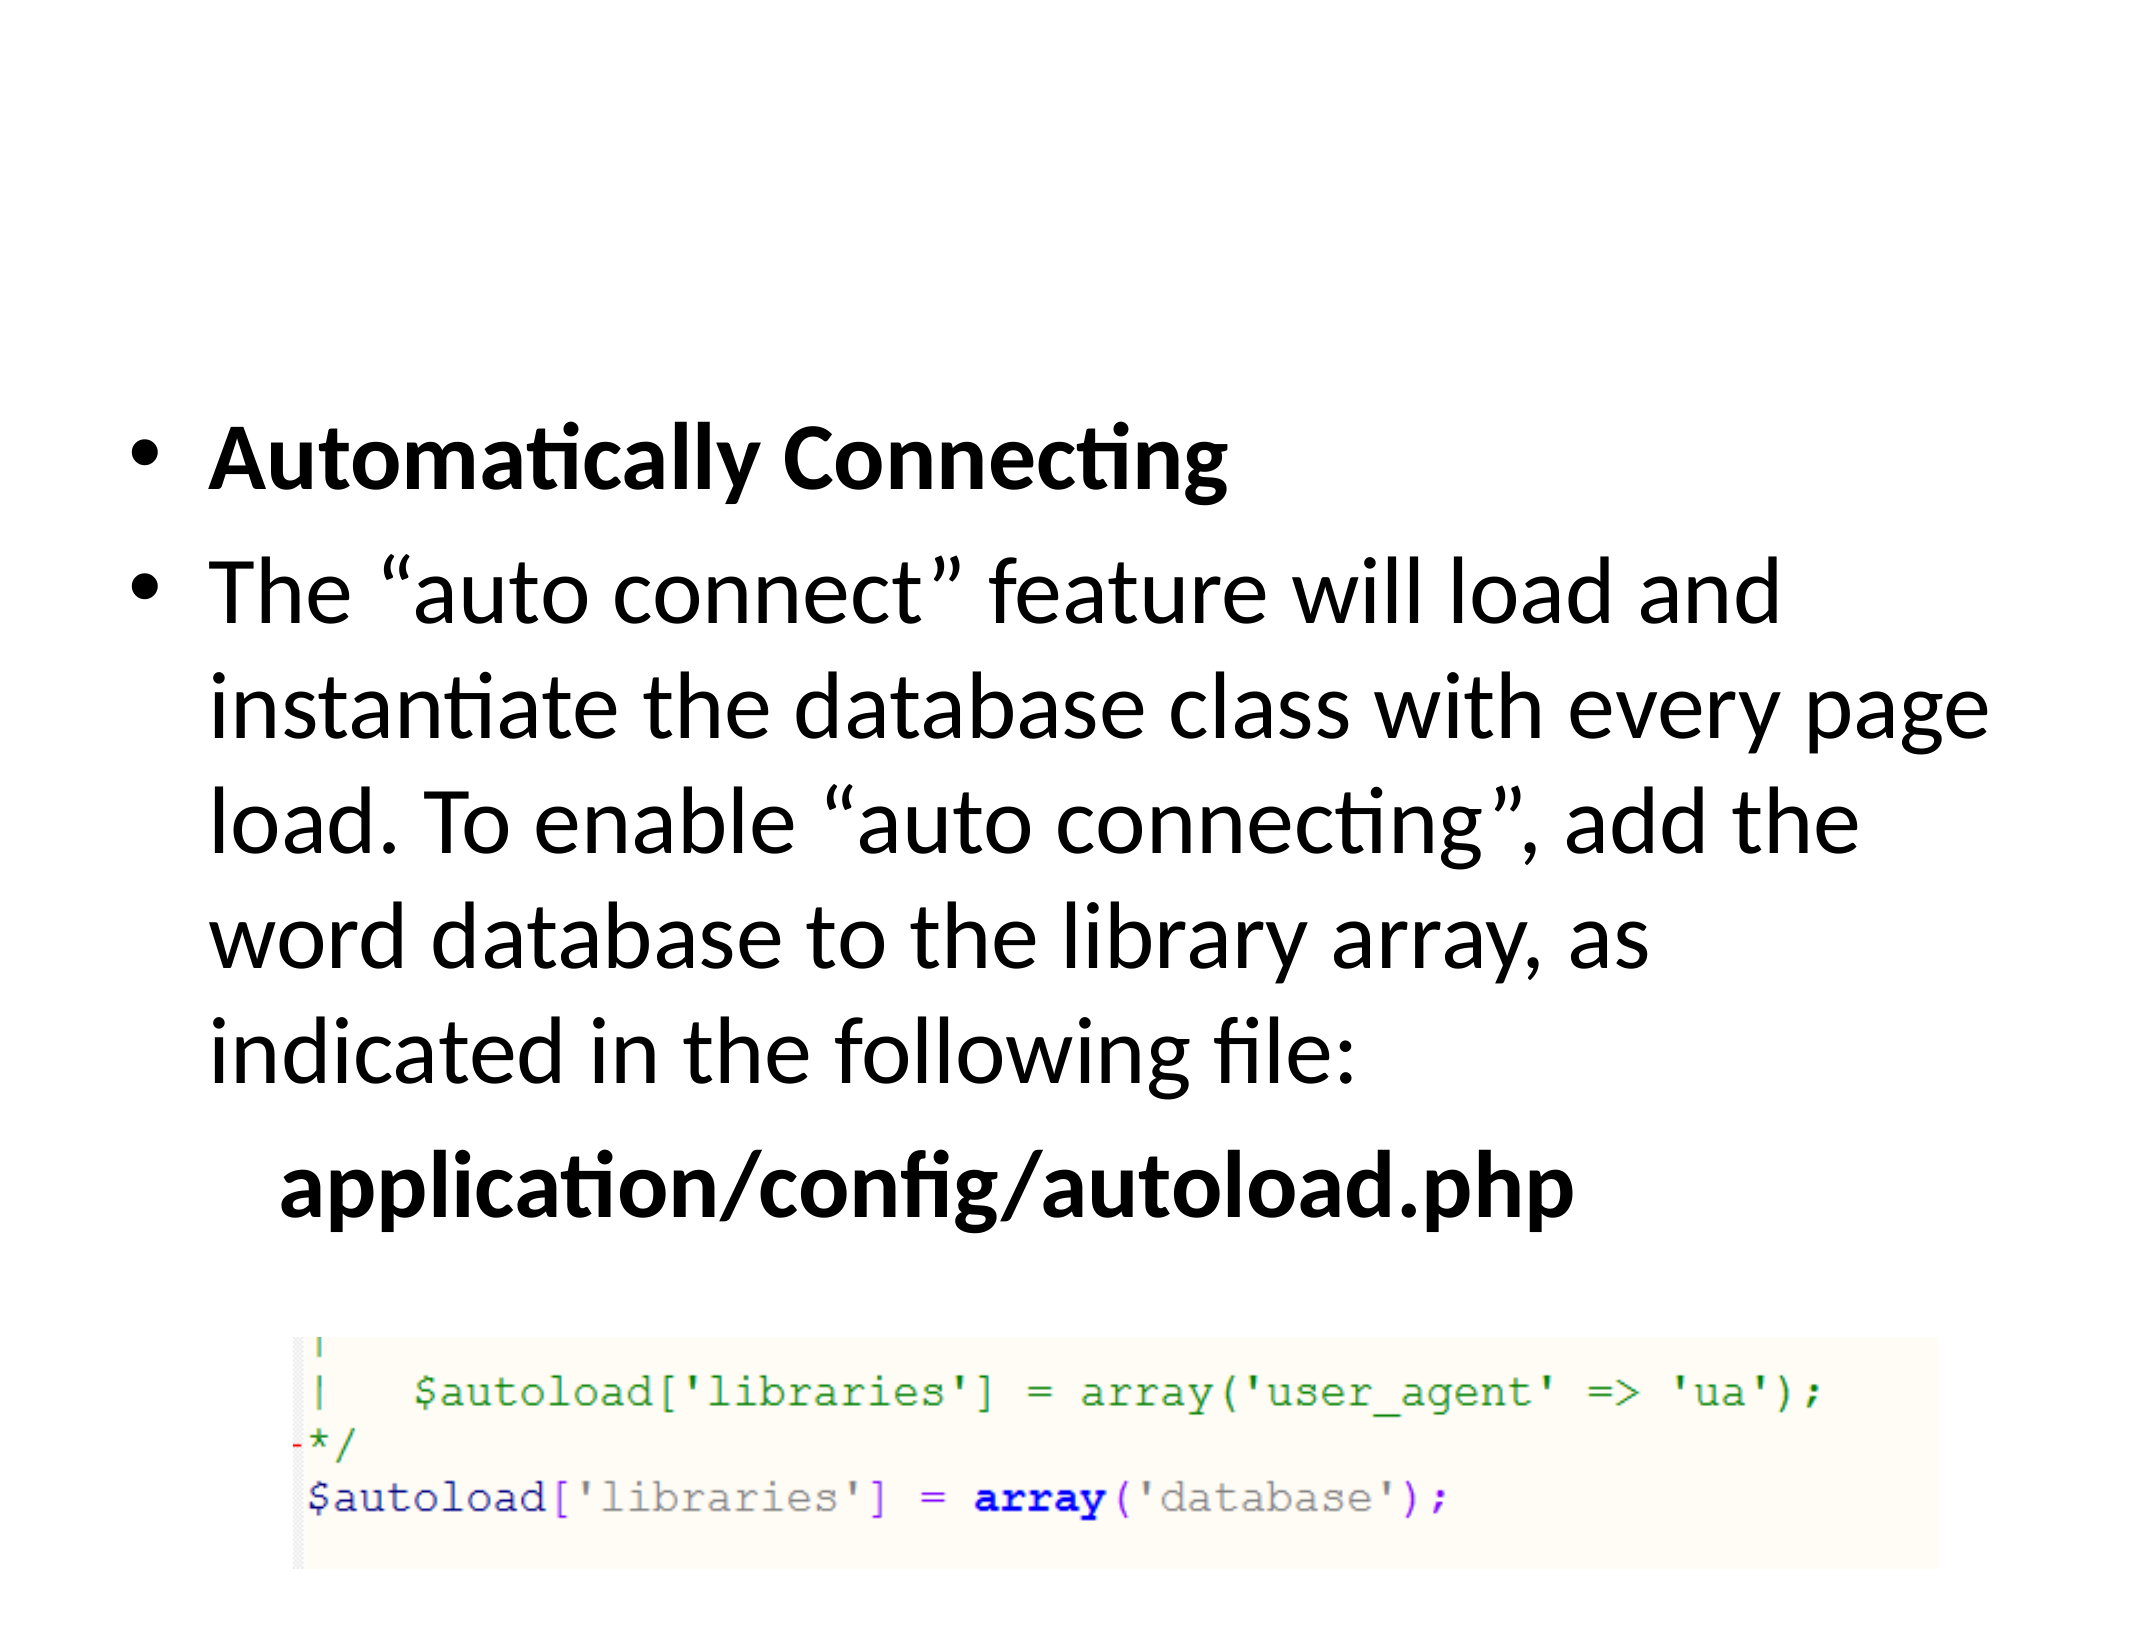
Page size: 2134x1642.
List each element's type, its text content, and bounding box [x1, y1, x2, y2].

list Automatically Connecting The “auto connect” feature will load and instantiate the database class with every page load. To enable “auto connecting”, add the word database to the library array, as indicated in the following file: application/config/autoload.php [106, 383, 2027, 1467]
picture [293, 1337, 1939, 1569]
